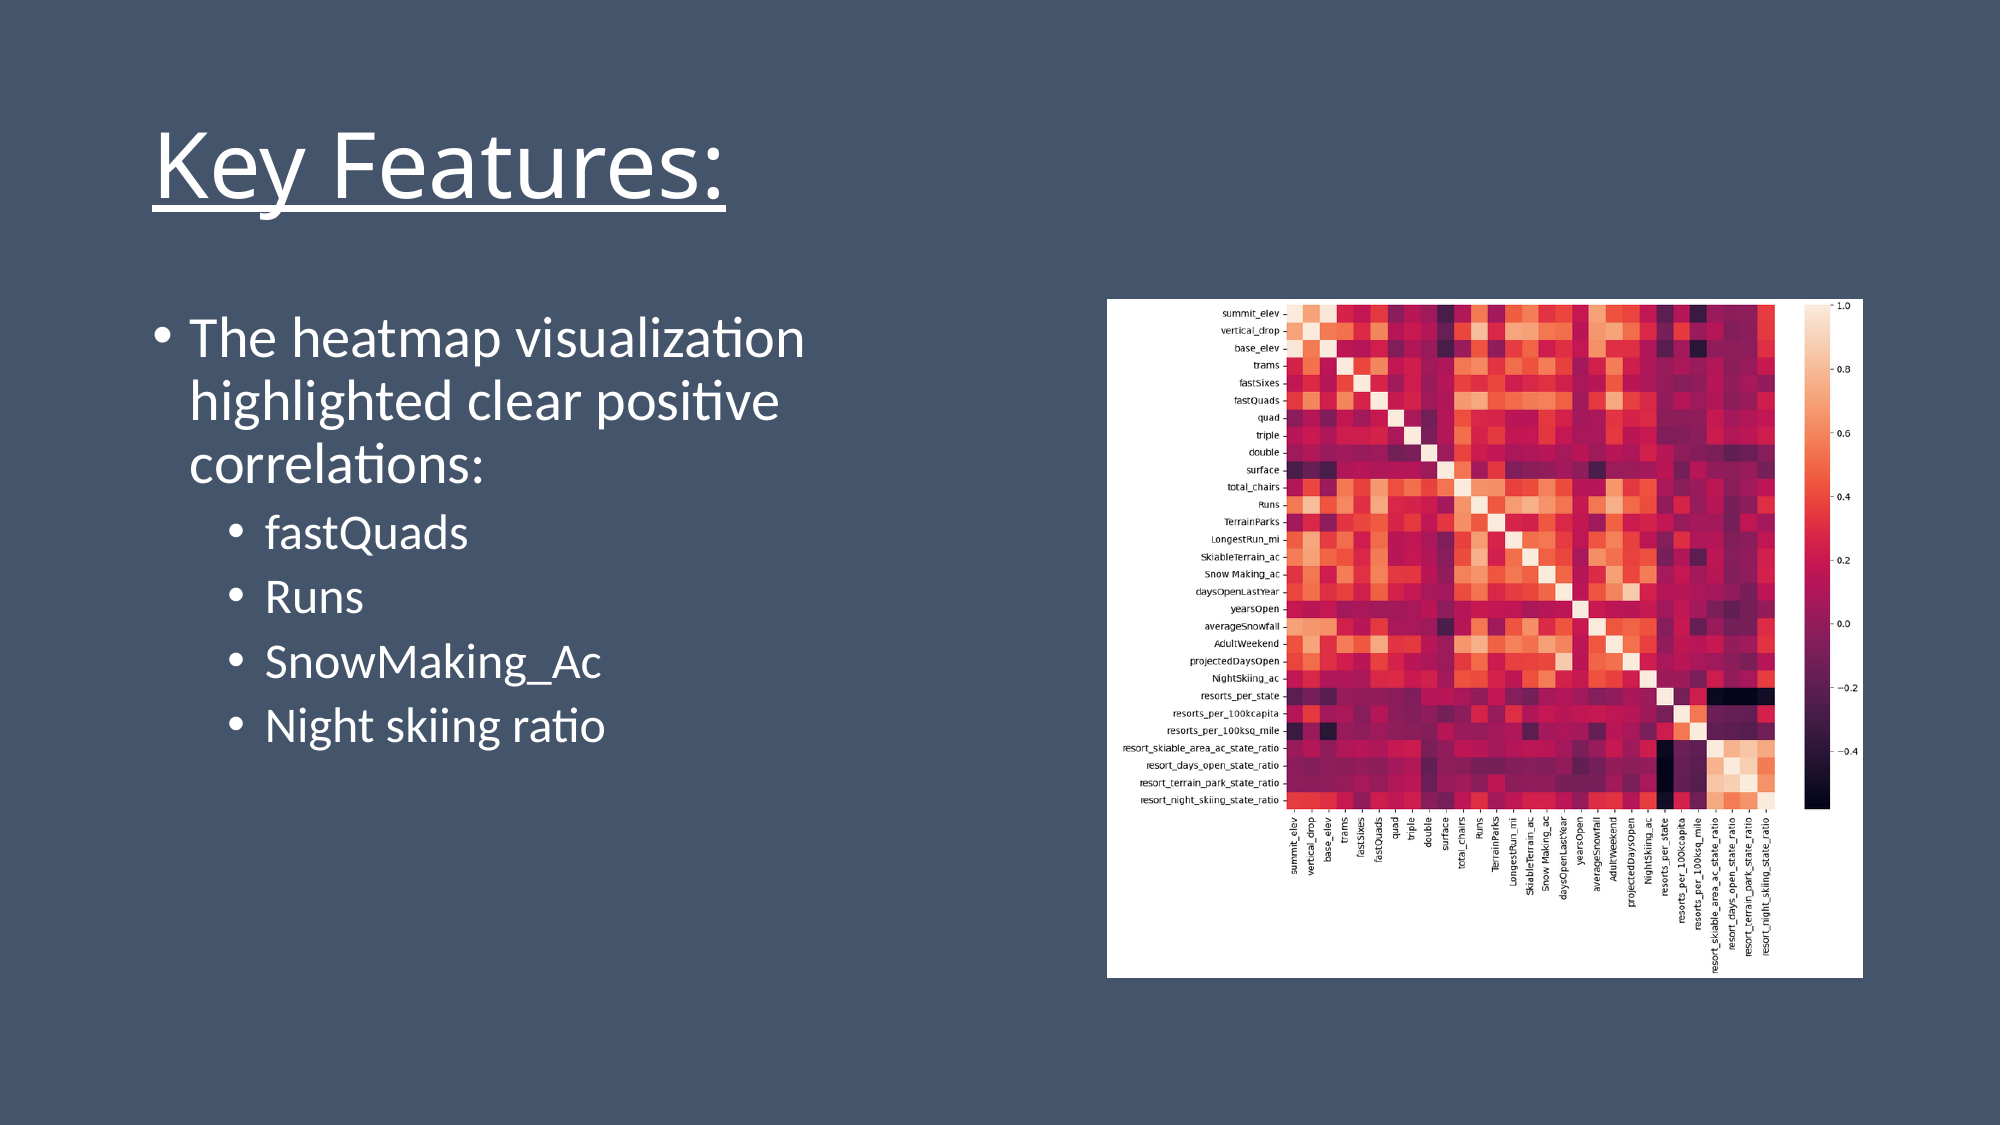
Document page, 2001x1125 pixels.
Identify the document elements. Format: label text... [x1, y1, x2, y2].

picture [1107, 299, 1863, 978]
title Key Features: [137, 59, 1863, 278]
list The heatmap visualization highlighted clear positive correlations: fastQuads Runs SnowMaking_Ac Night skiing ratio [137, 299, 1000, 1014]
